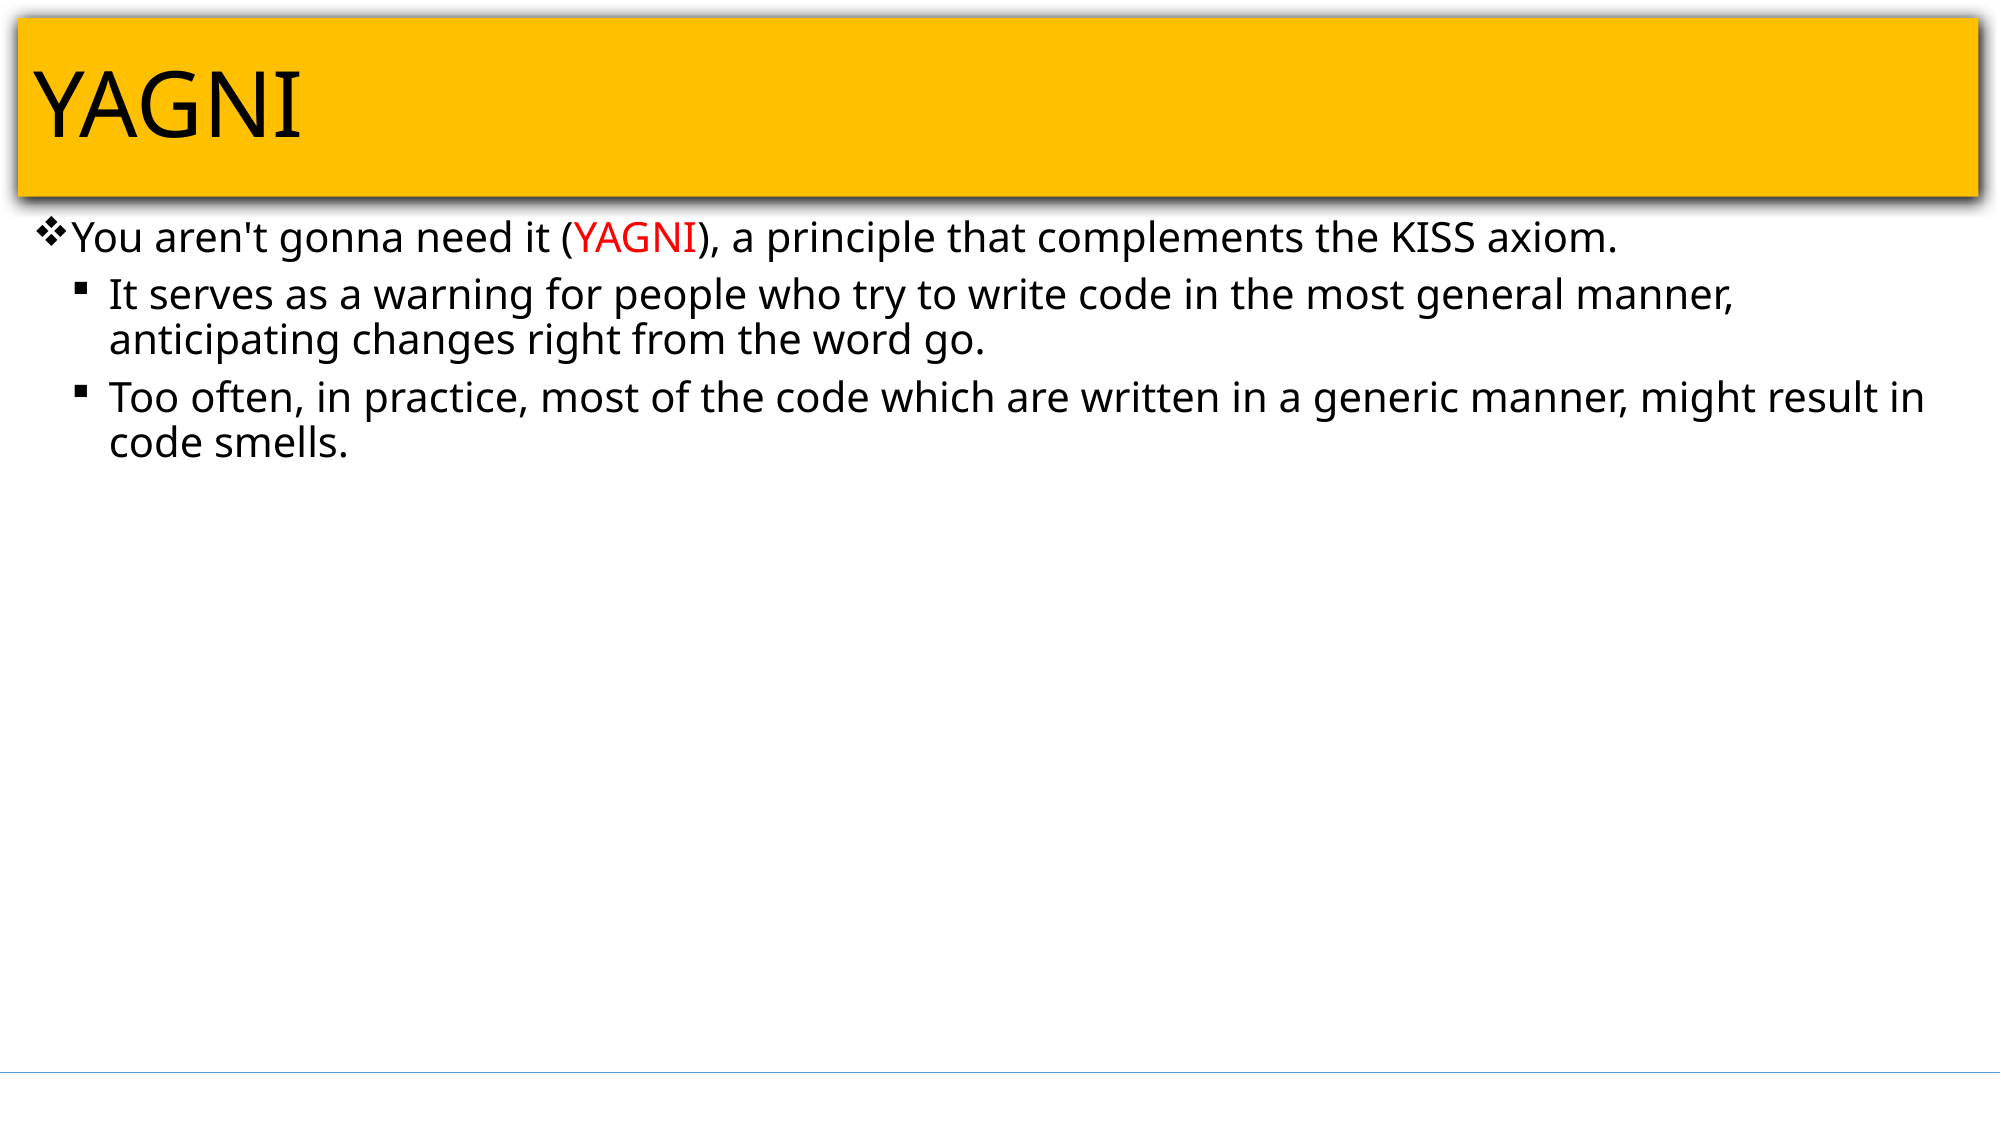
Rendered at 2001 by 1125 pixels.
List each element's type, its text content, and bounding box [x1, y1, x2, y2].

list You aren't gonna need it (YAGNI), a principle that complements the KISS axiom. It serves as a warning for people who try to write code in the most general manner, anticipating changes right from the word go. Too often, in practice, most of the code which are written in a generic manner, might result in code smells. [18, 208, 1979, 1114]
title YAGNI [18, 18, 1979, 197]
